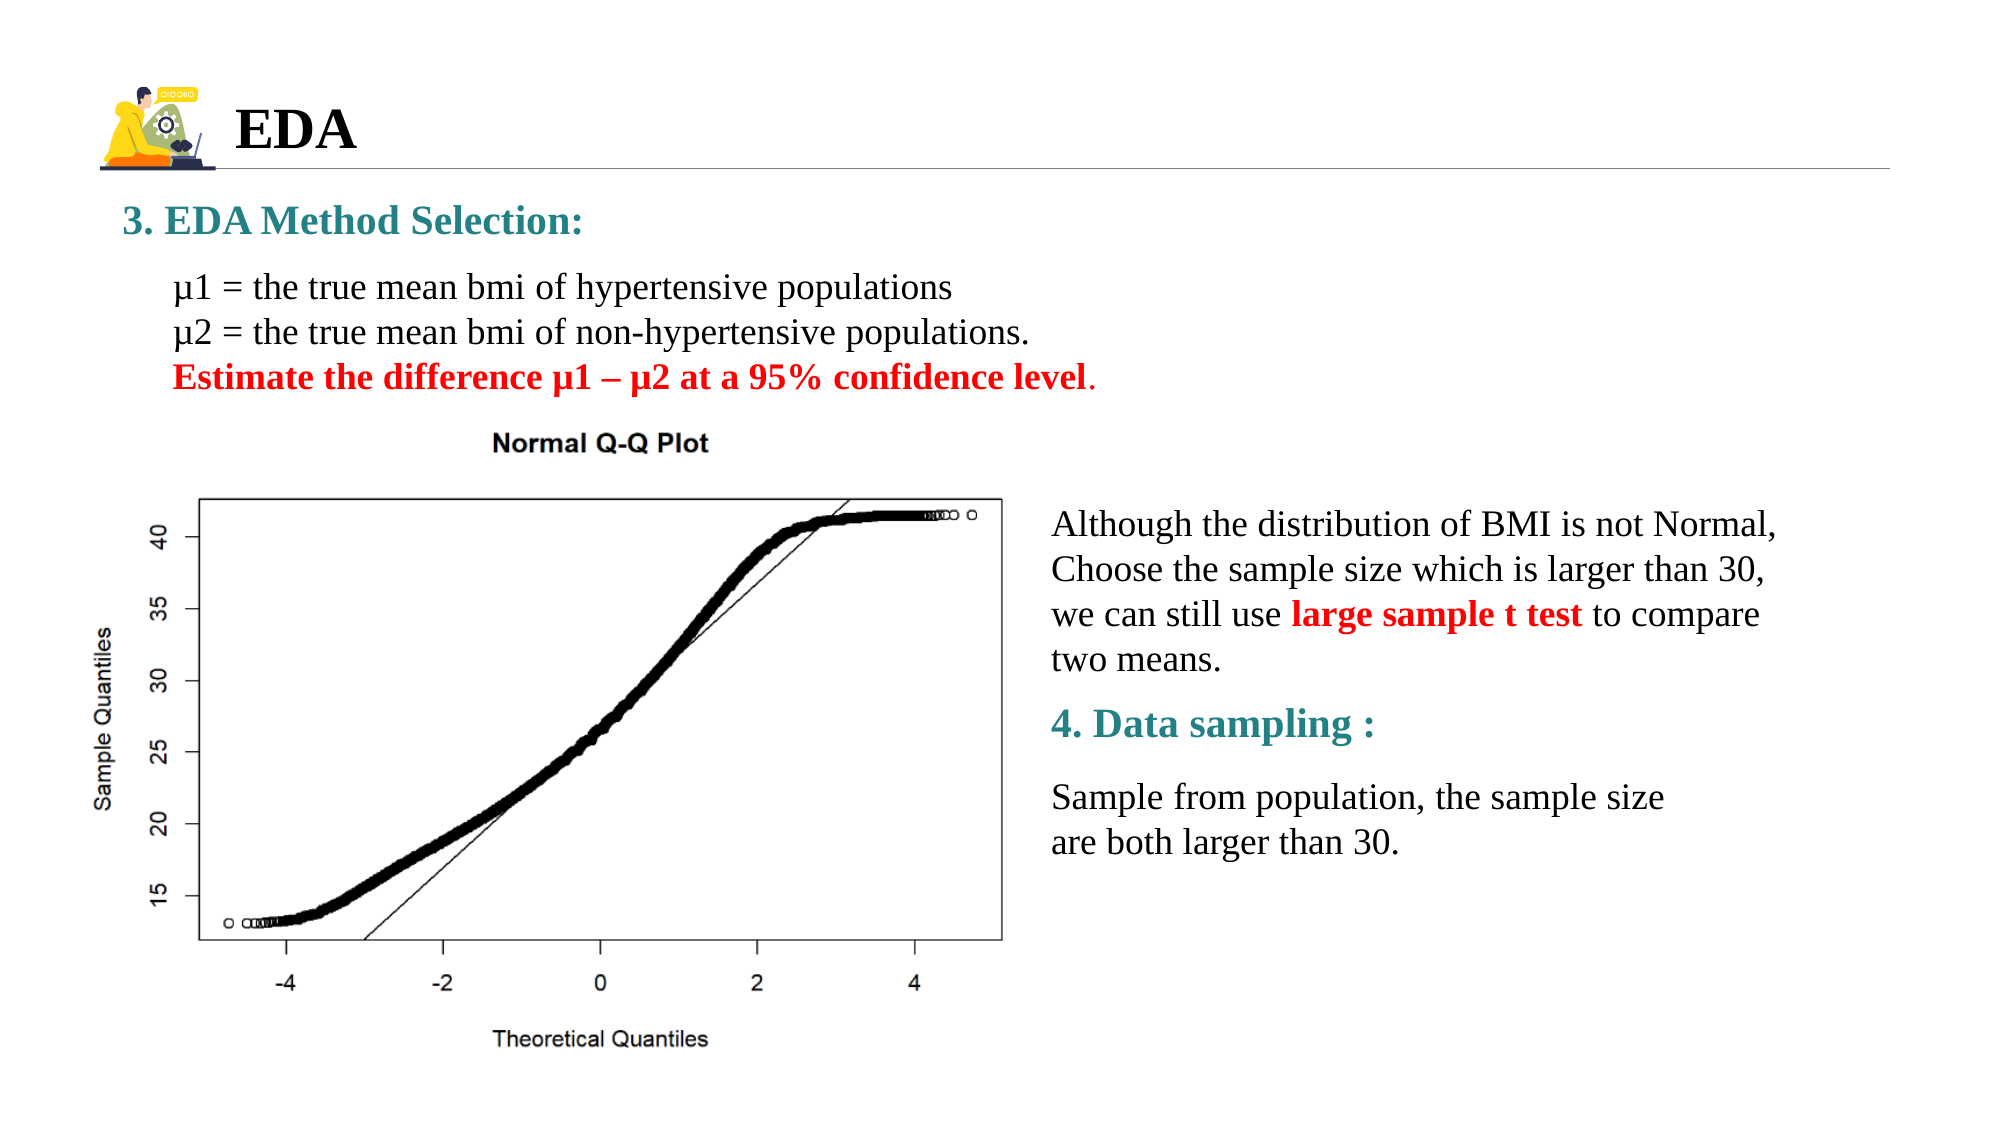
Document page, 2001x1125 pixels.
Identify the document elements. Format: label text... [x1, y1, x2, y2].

text_box µ1 = the true mean bmi of hypertensive populations µ2 = the true mean bmi of non-hypertensive populations. Estimate the difference µ1 – µ2 at a 95% confidence level. [157, 254, 1803, 405]
text_box 3. EDA Method Selection: [107, 185, 817, 251]
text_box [99, 86, 216, 169]
text_box Sample from population, the sample size are both larger than 30. [1036, 764, 1692, 869]
text_box Although the distribution of BMI is not Normal, Choose the sample size which is larger than 30, we can still use large sample t test to compare two means. [1036, 491, 1803, 687]
text_box 4. Data sampling : [1036, 688, 1431, 754]
title EDA [220, 0, 2000, 169]
picture [69, 413, 1027, 1065]
